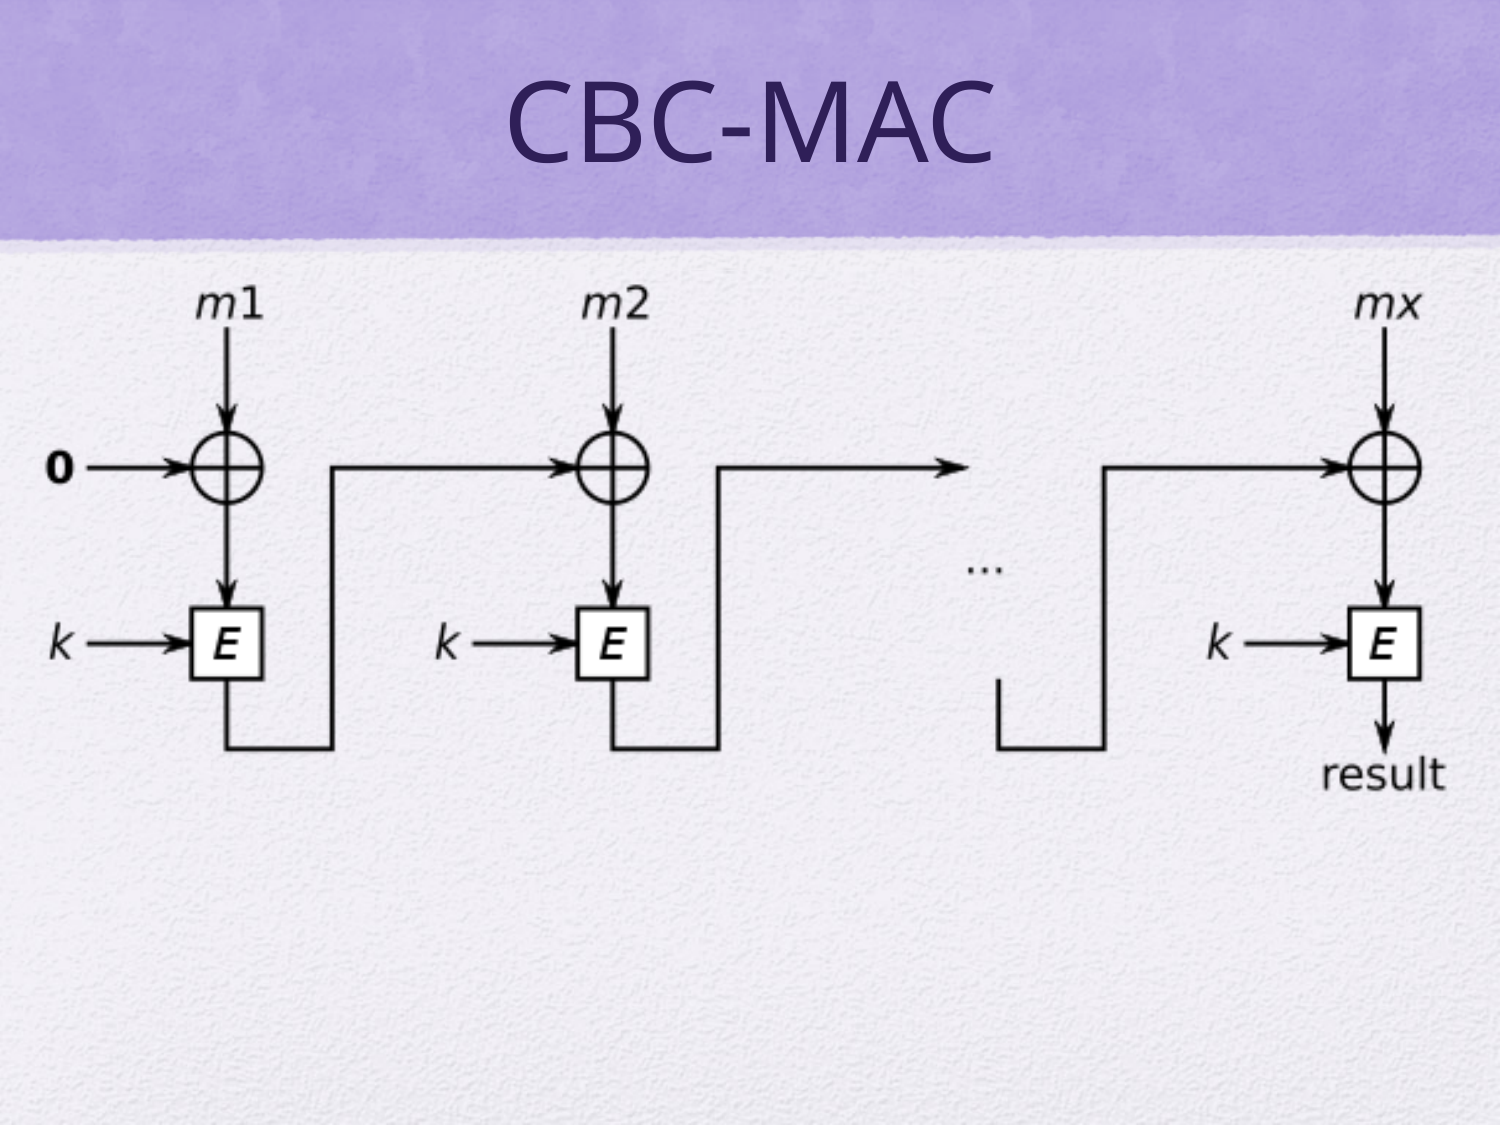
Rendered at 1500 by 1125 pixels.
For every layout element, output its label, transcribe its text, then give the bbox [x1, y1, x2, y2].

picture [0, 225, 1500, 1125]
title CBC-MAC [129, 6, 1373, 239]
